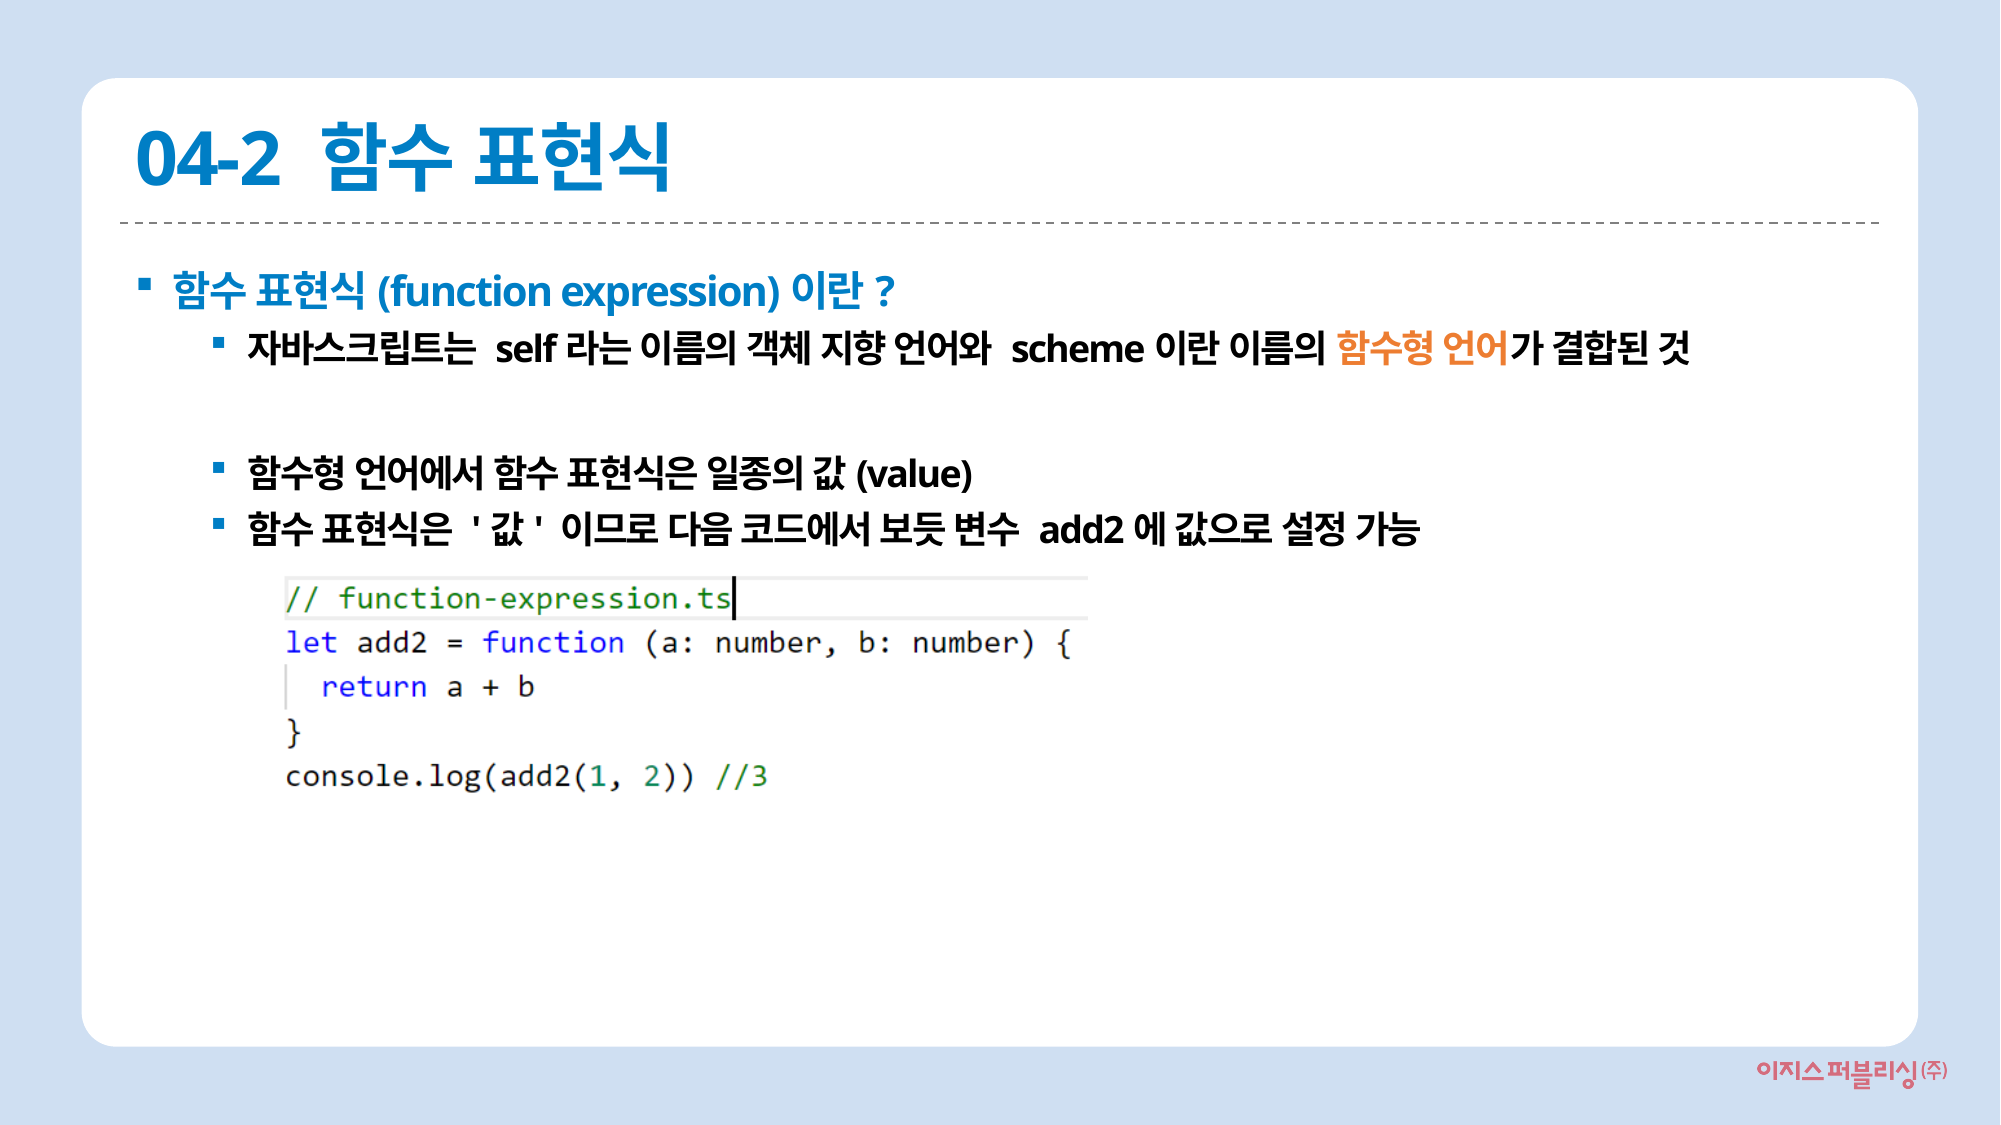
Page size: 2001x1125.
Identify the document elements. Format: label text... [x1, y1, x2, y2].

picture [242, 562, 1088, 803]
title 04-2 함수 표현식 [120, 109, 1880, 209]
list 함수 표현식(function expression)이란? 자바스크립트는 self라는 이름의 객체 지향 언어와 scheme이란 이름의 함수형 언어가 결합된 것 함수형 언어에서 함수 표현식은 일종의 값(value) 함수 표현식은 '값' 이므로 다음 코드에서 보듯 변수 add2에 값으로 설정 가능 [120, 257, 1865, 1009]
